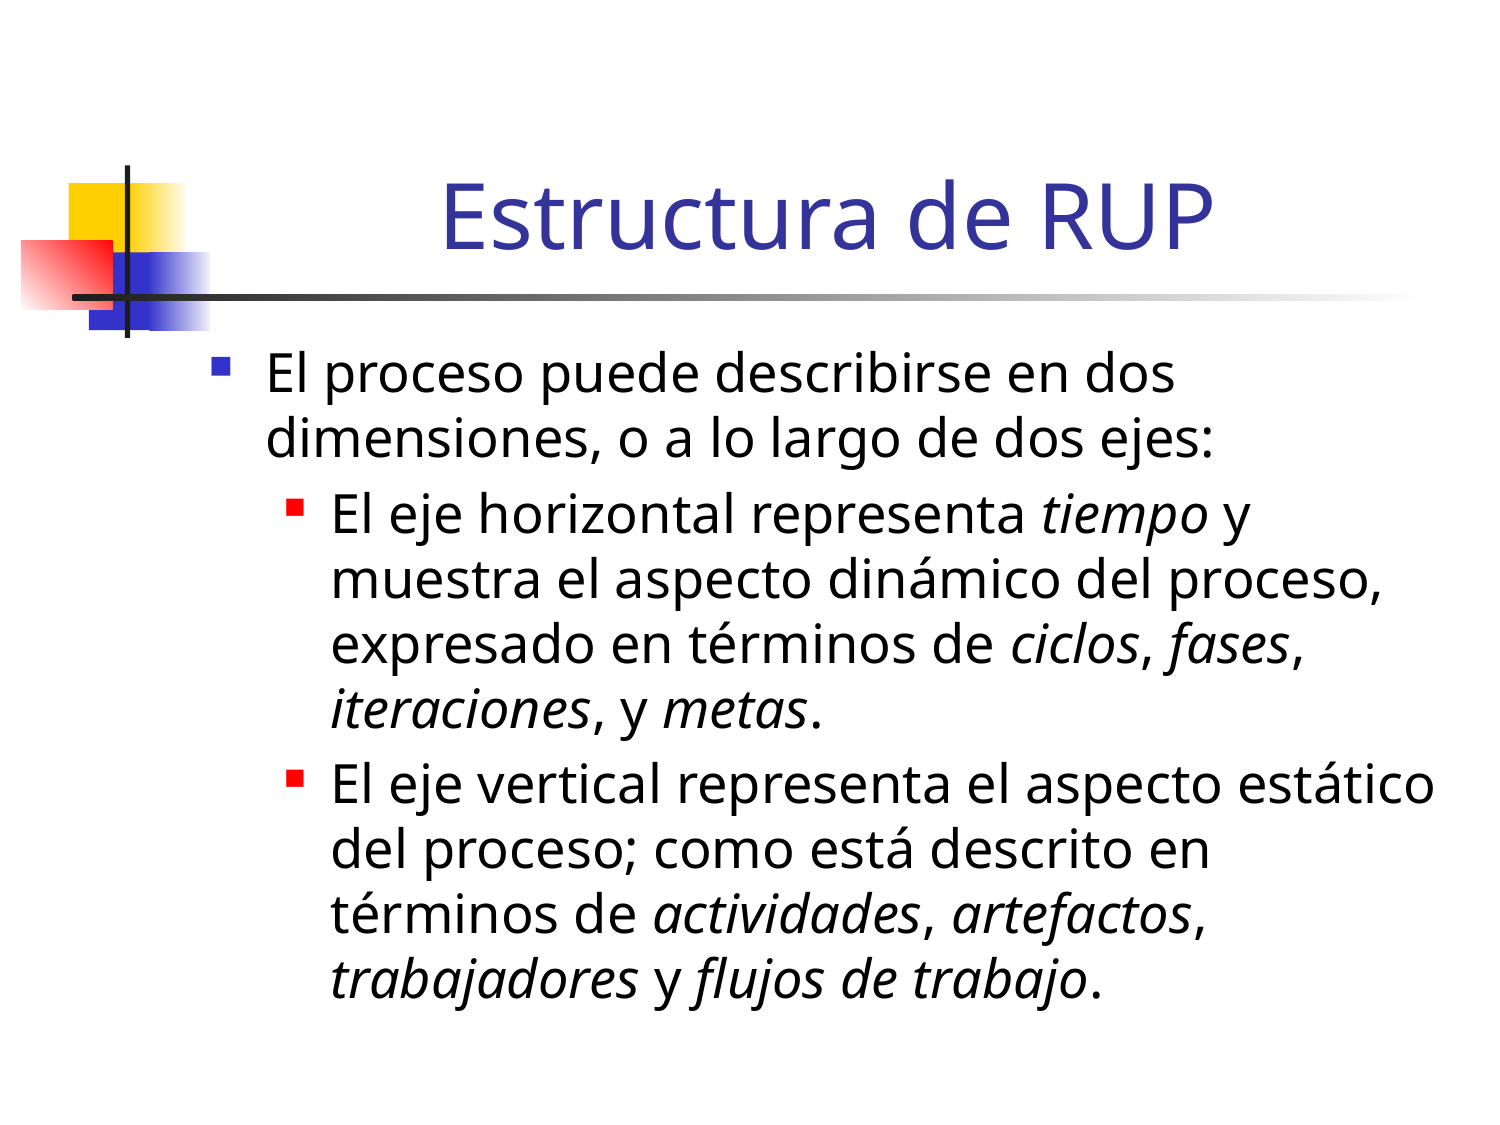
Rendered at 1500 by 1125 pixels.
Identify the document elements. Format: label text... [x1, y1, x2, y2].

list El proceso puede describirse en dos dimensiones, o a lo largo de dos ejes: El eje horizontal representa tiempo y muestra el aspecto dinámico del proceso, expresado en términos de ciclos, fases, iteraciones, y metas. El eje vertical representa el aspecto estático del proceso; como está descrito en términos de actividades, artefactos, trabajadores y flujos de trabajo. [193, 331, 1469, 1006]
title Estructura de RUP [188, 35, 1468, 275]
